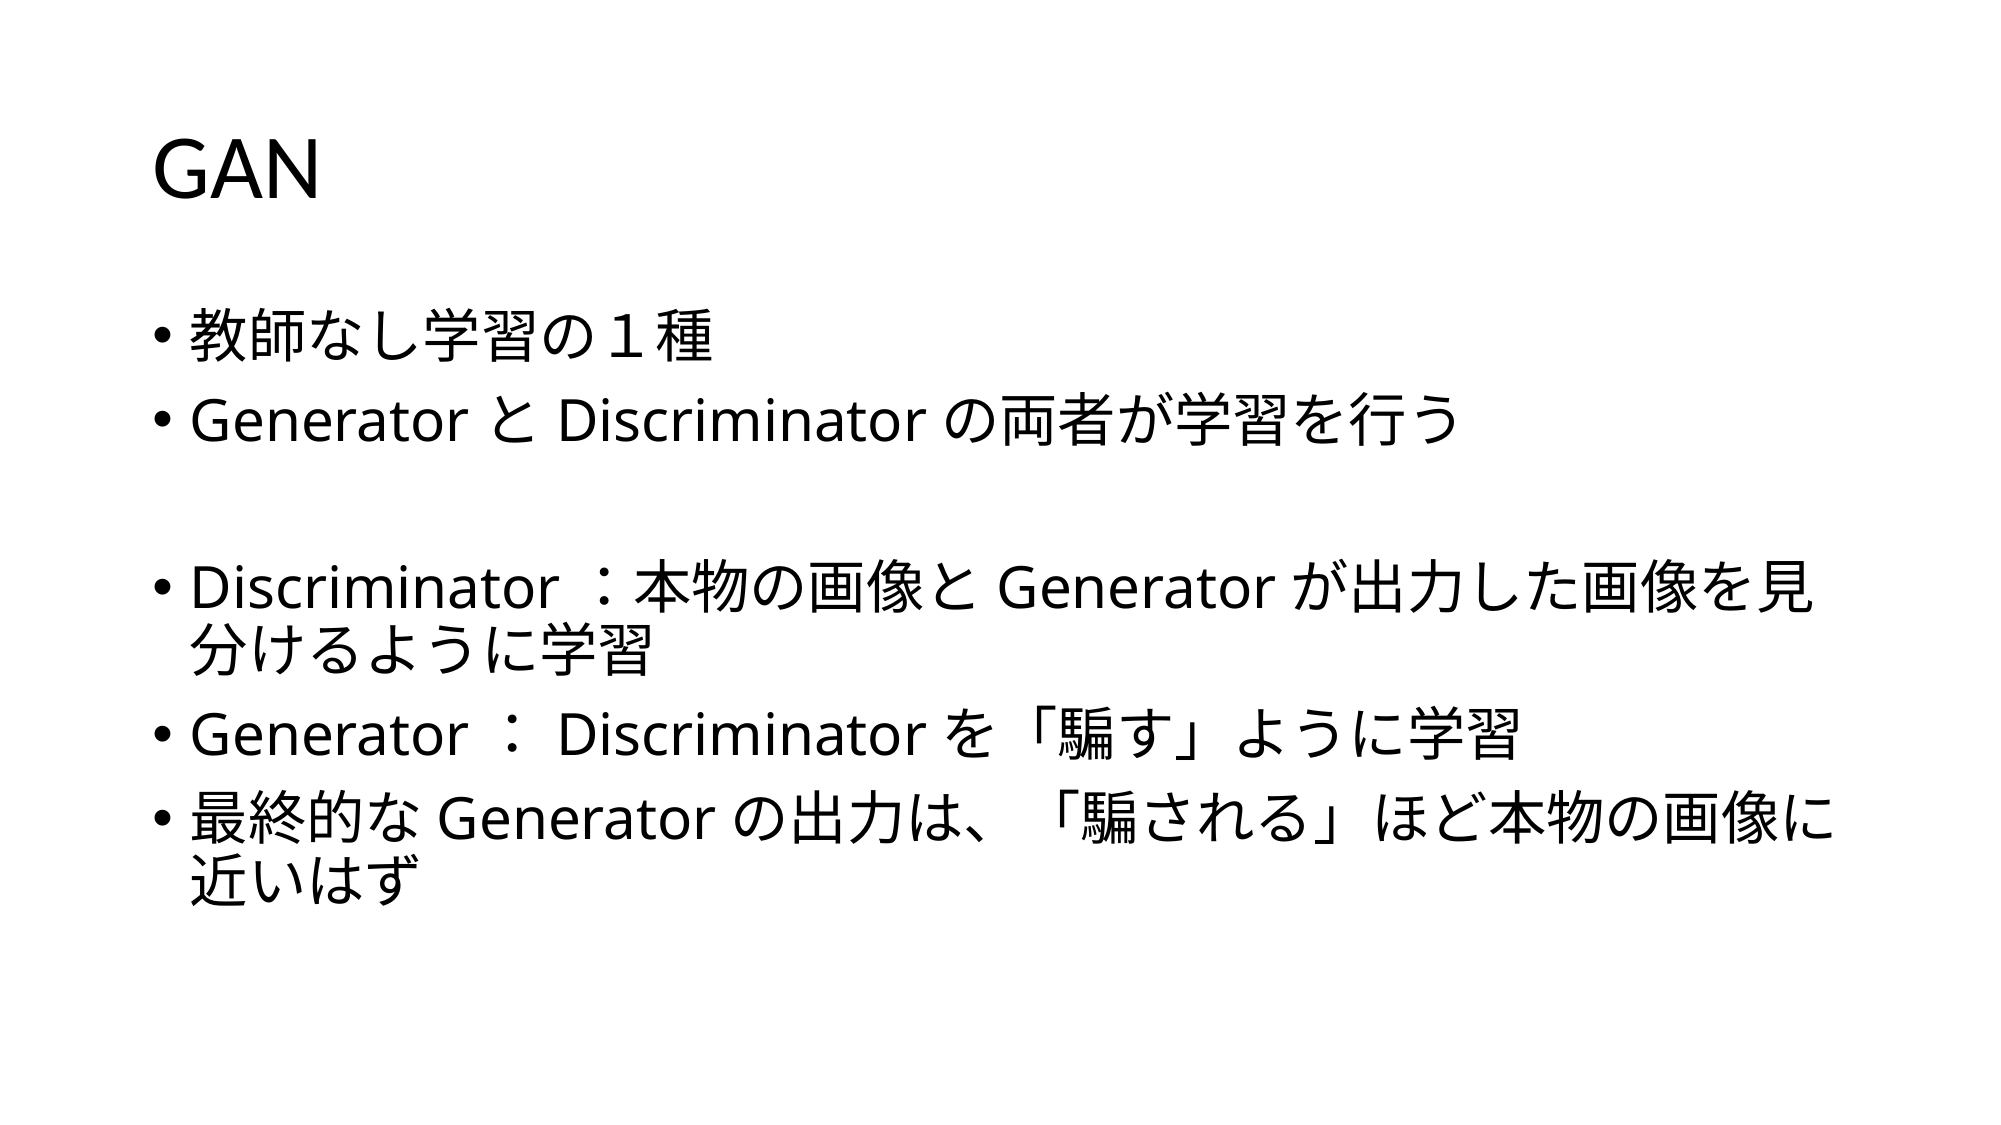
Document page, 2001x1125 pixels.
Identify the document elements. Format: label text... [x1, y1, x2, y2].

title GAN [137, 59, 1863, 278]
list 教師なし学習の１種 GeneratorとDiscriminatorの両者が学習を行う Discriminator：本物の画像とGeneratorが出力した画像を見分けるように学習 Generator：Discriminatorを「騙す」ように学習 最終的なGeneratorの出力は、「騙される」ほど本物の画像に近いはず [137, 299, 1863, 1014]
